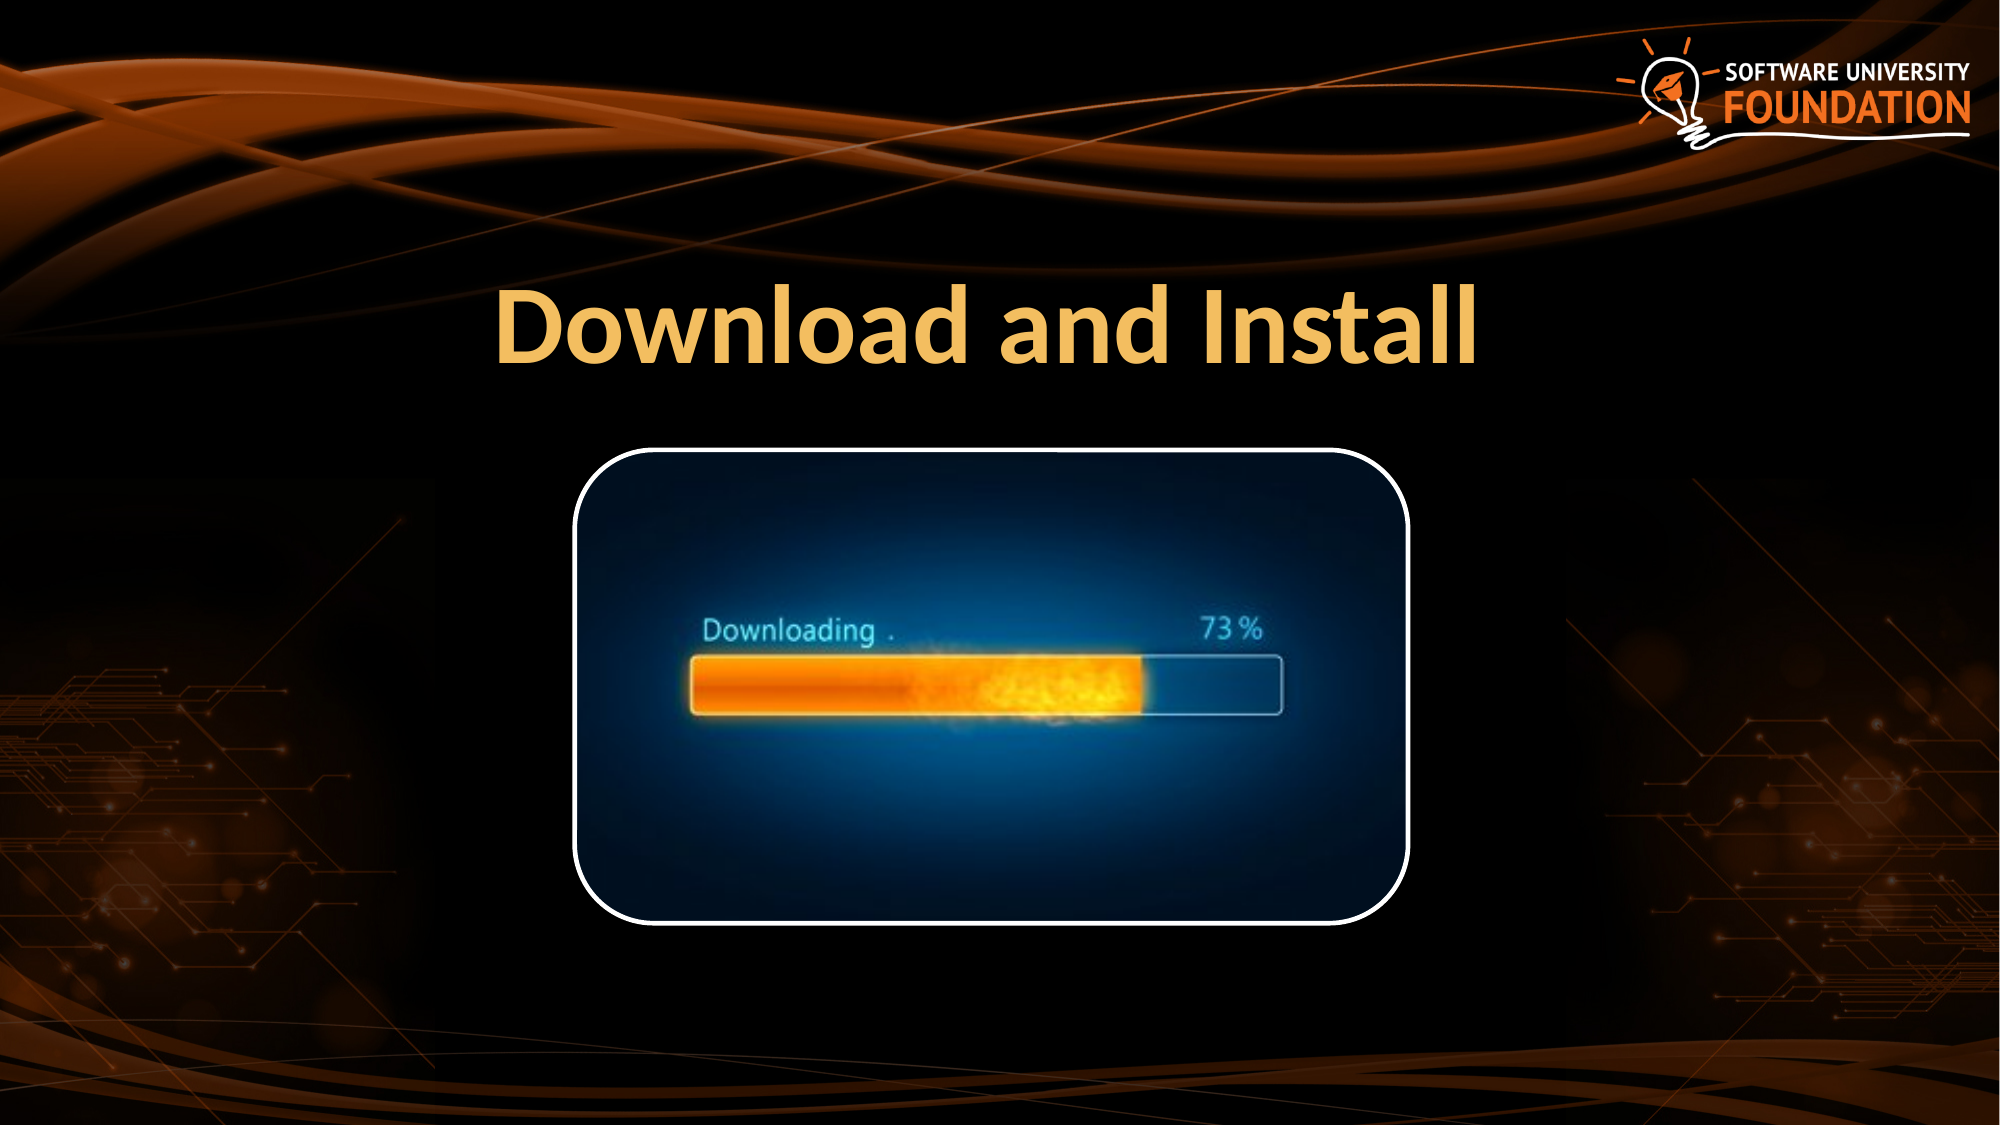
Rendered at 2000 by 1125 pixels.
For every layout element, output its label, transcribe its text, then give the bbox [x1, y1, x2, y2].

title Download and Install [253, 237, 1723, 392]
picture [0, 0, 2000, 1125]
